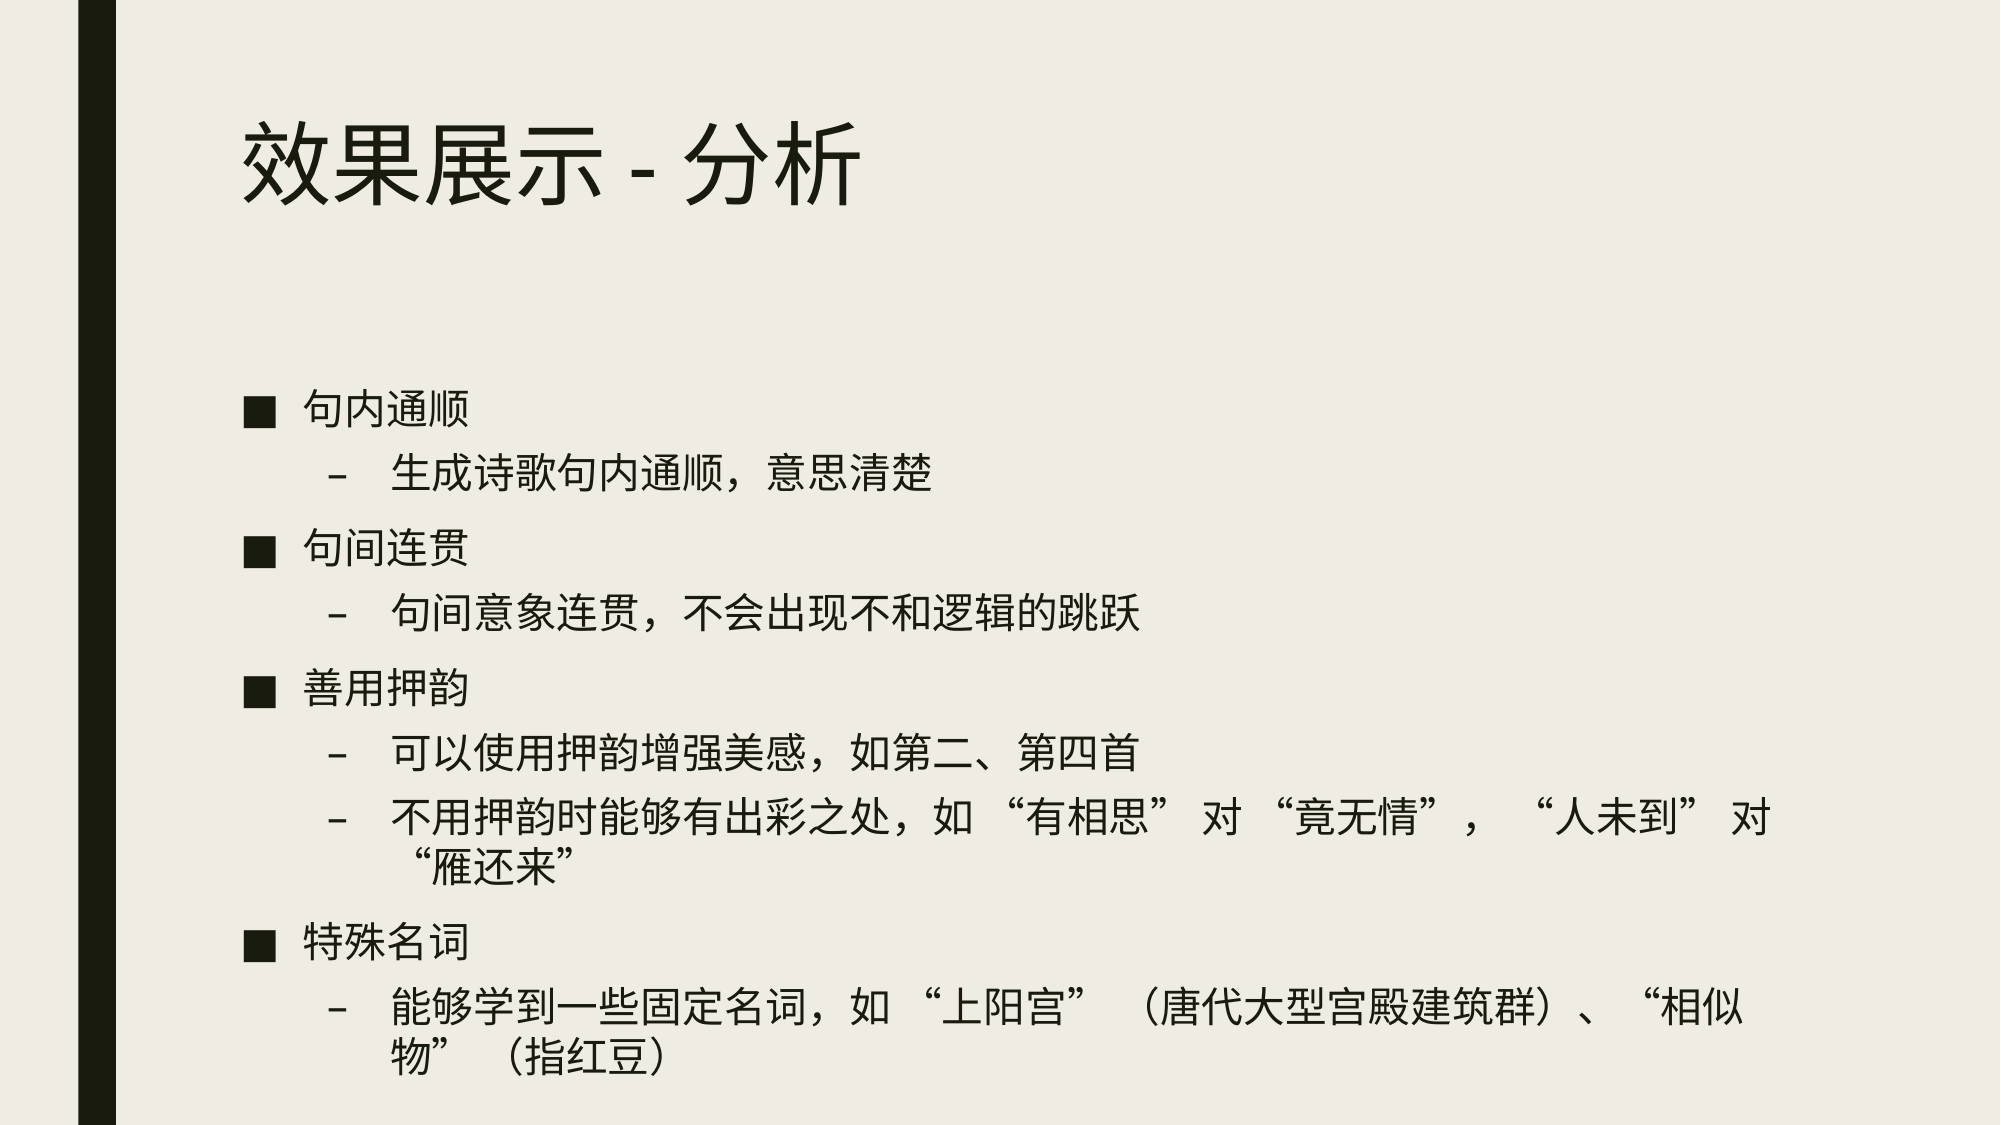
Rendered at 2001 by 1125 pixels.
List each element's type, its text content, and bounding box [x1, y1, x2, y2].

list 句内通顺 生成诗歌句内通顺，意思清楚 句间连贯 句间意象连贯，不会出现不和逻辑的跳跃 善用押韵 可以使用押韵增强美感，如第二、第四首 不用押韵时能够有出彩之处，如 “有相思” 对 “竟无情”， “人未到” 对 “雁还来” 特殊名词 能够学到一些固定名词，如 “上阳宫” （唐代大型宫殿建筑群）、“相似物” （指红豆） [225, 375, 1800, 1125]
title 效果展示-分析 [225, 112, 1800, 357]
